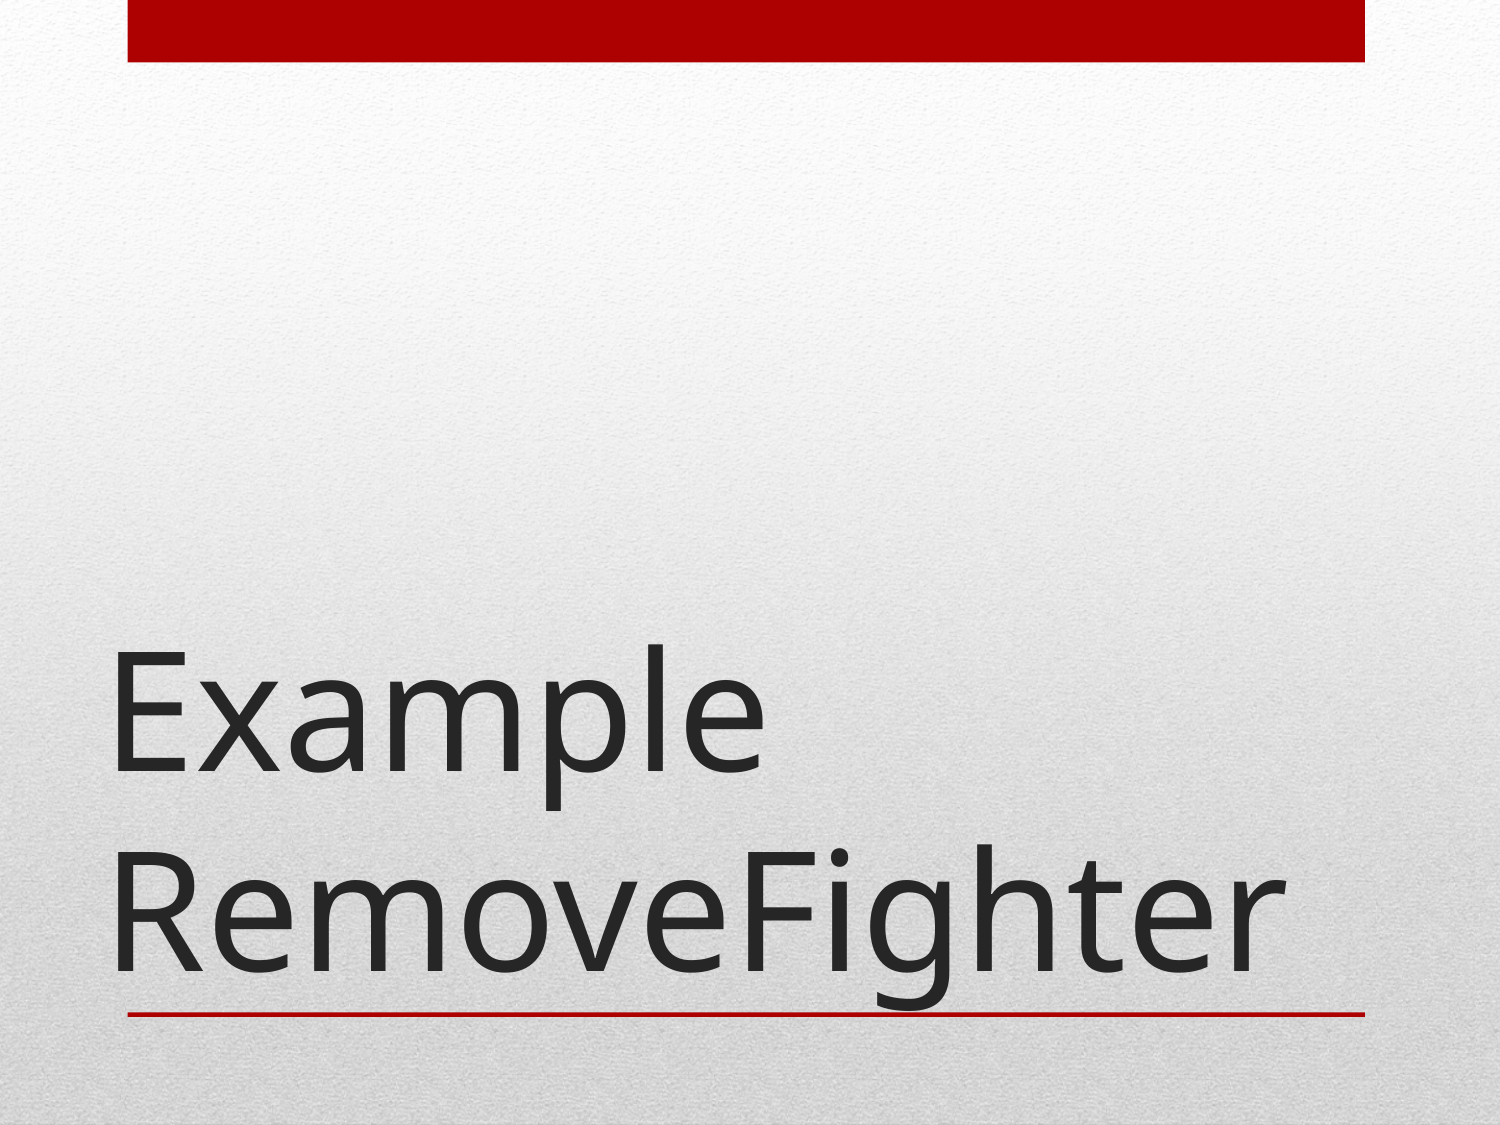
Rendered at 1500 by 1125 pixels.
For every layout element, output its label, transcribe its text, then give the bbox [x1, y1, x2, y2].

title Example RemoveFighter [87, 637, 1450, 1013]
